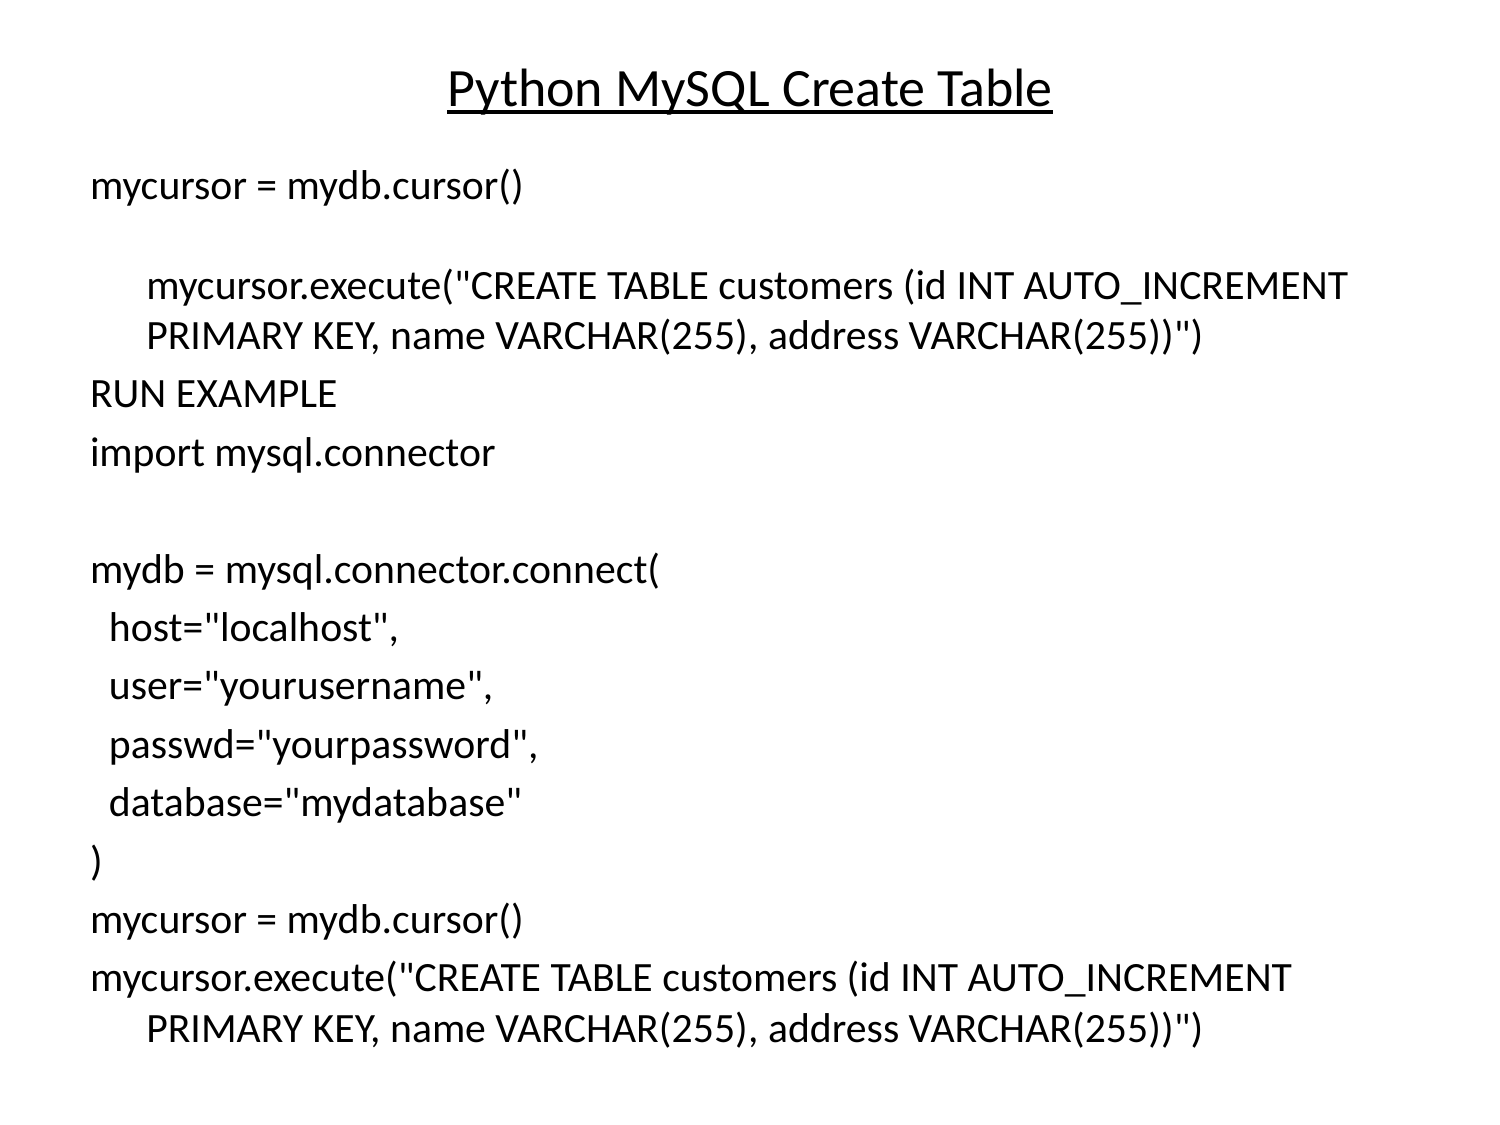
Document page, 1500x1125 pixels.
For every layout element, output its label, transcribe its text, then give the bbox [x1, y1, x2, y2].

list mycursor = mydb.cursor() mycursor.execute("CREATE TABLE customers (id INT AUTO_INCREMENT PRIMARY KEY, name VARCHAR(255), address VARCHAR(255))") RUN EXAMPLE import mysql.connector mydb = mysql.connector.connect( host="localhost", user="yourusername", passwd="yourpassword", database="mydatabase" ) mycursor = mydb.cursor() mycursor.execute("CREATE TABLE customers (id INT AUTO_INCREMENT PRIMARY KEY, name VARCHAR(255), address VARCHAR(255))") [75, 149, 1425, 1088]
title Python MySQL Create Table [75, 45, 1425, 125]
